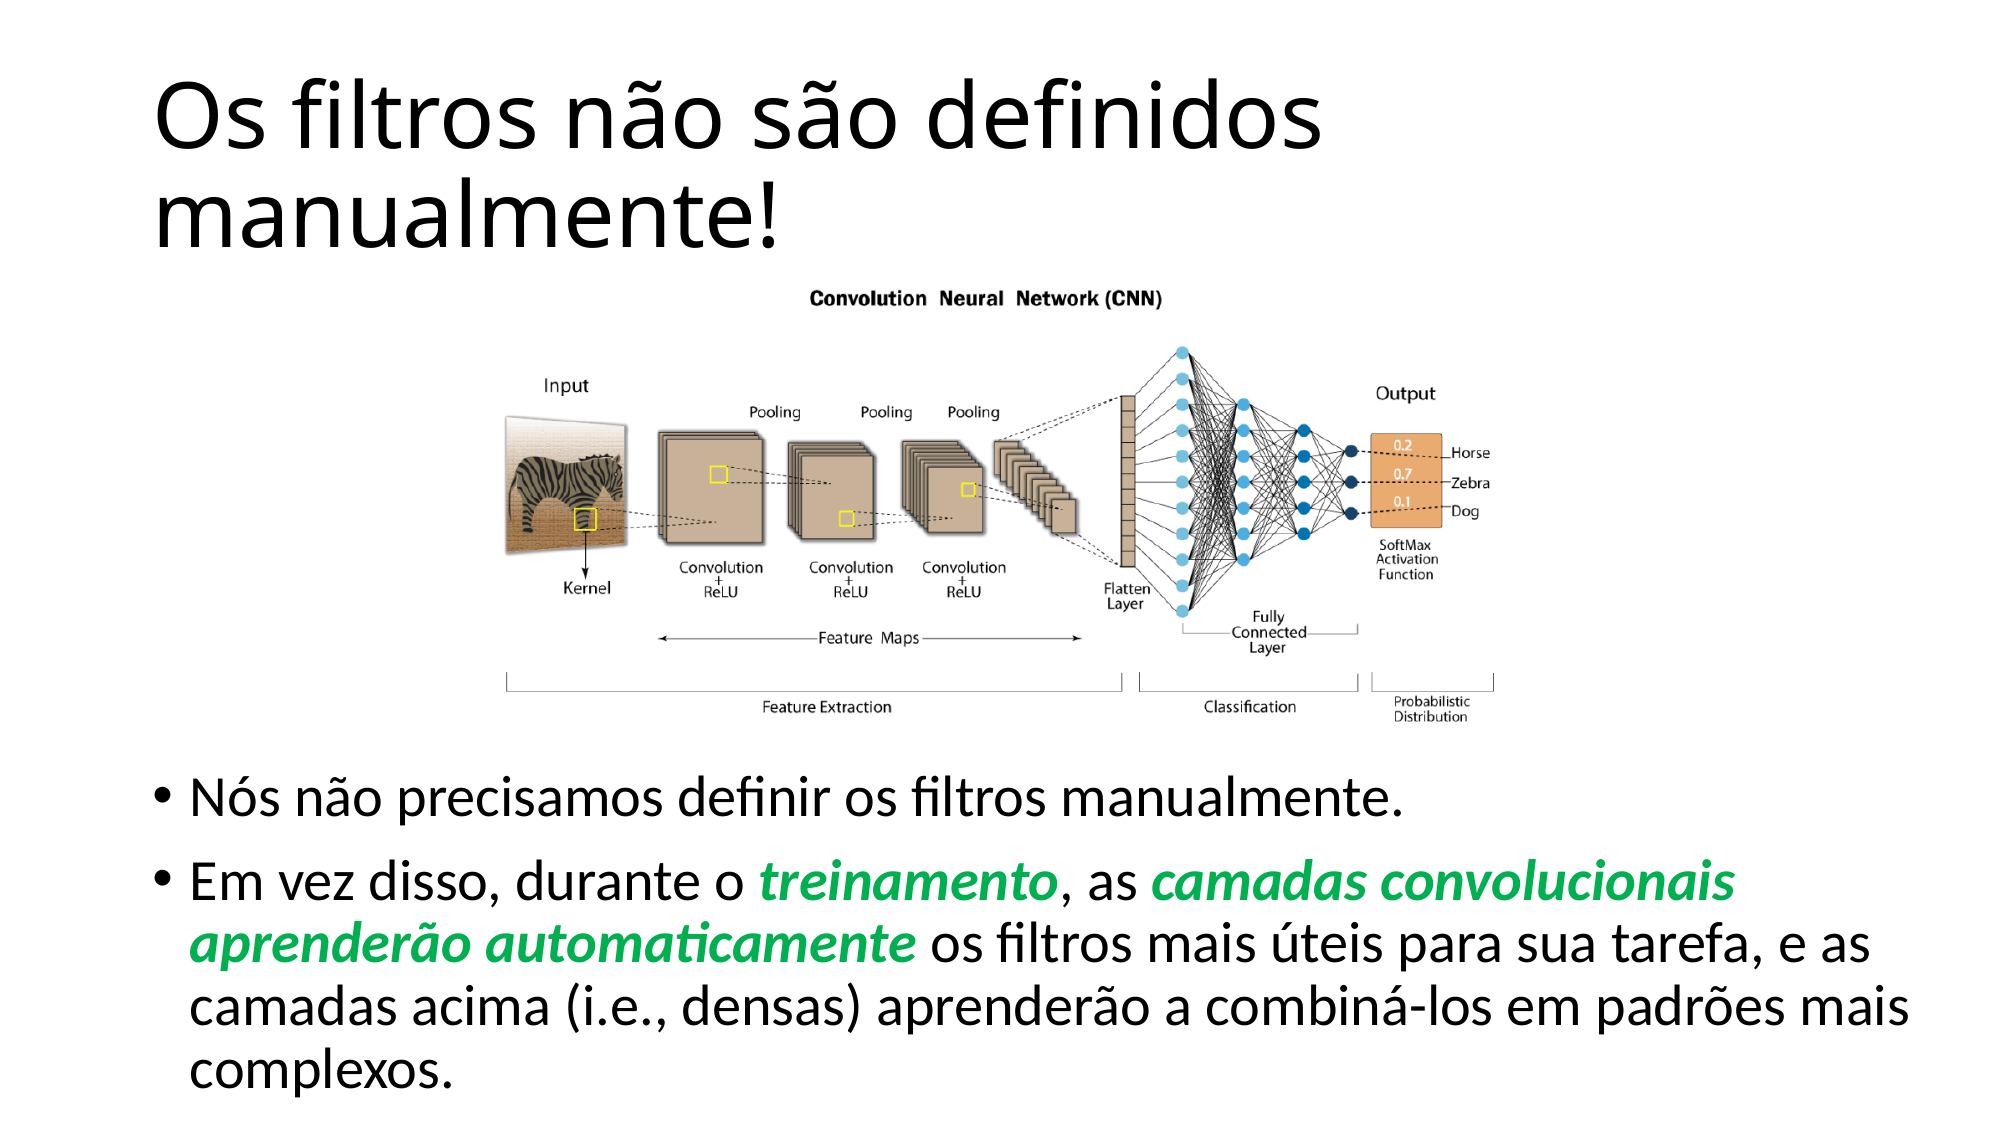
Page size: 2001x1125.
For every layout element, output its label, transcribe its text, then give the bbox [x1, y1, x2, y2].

picture [487, 257, 1513, 739]
title Os filtros não são definidos manualmente! [137, 59, 1863, 278]
list Nós não precisamos definir os filtros manualmente. Em vez disso, durante o treinamento, as camadas convolucionais aprenderão automaticamente os filtros mais úteis para sua tarefa, e as camadas acima (i.e., densas) aprenderão a combiná-los em padrões mais complexos. [137, 758, 1971, 1125]
